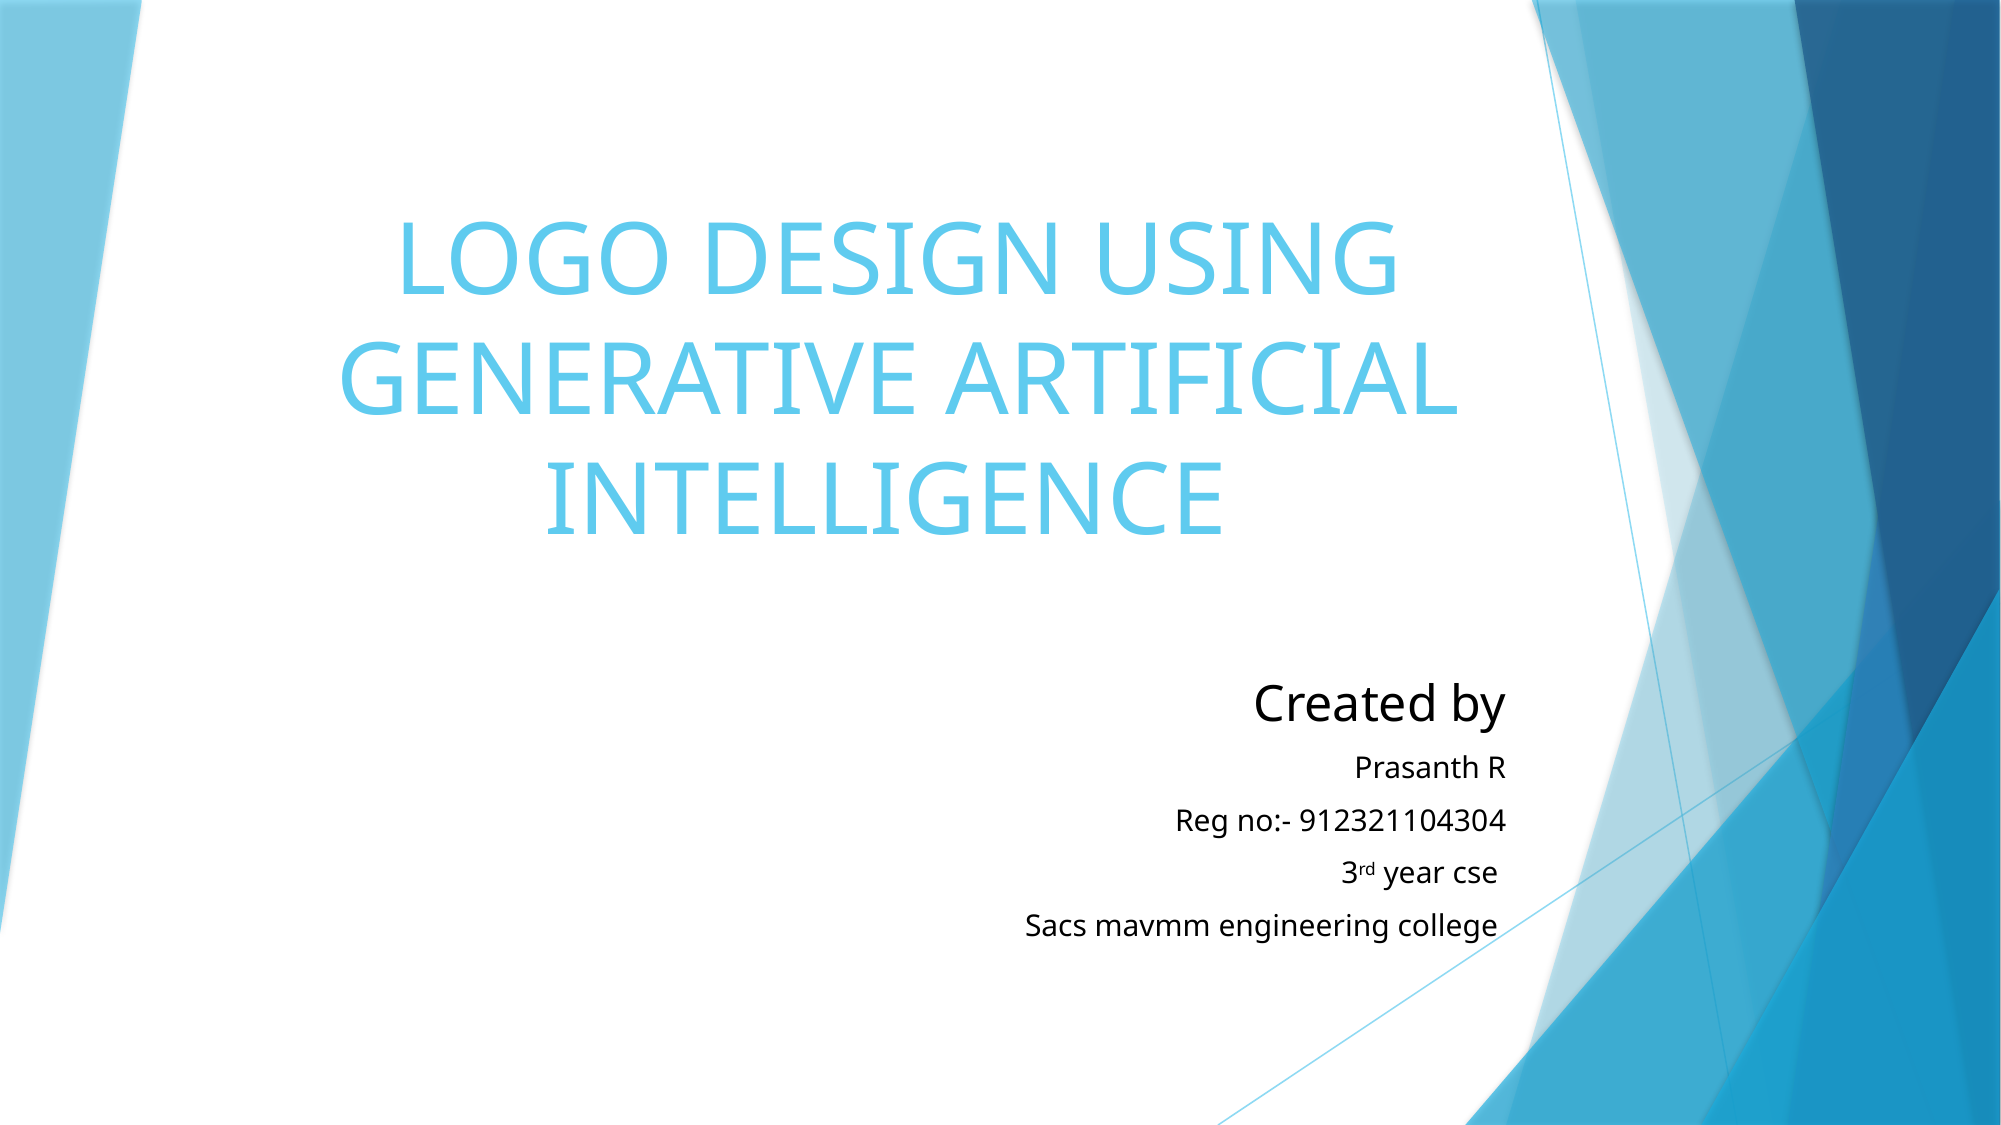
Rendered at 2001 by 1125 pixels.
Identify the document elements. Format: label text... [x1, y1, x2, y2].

subtitle Created by Prasanth R Reg no:- 912321104304 3rd year cse Sacs mavmm engineering college [247, 664, 1522, 950]
title LOGO DESIGN USING GENERATIVE ARTIFICIAL INTELLIGENCE [125, 199, 1672, 563]
